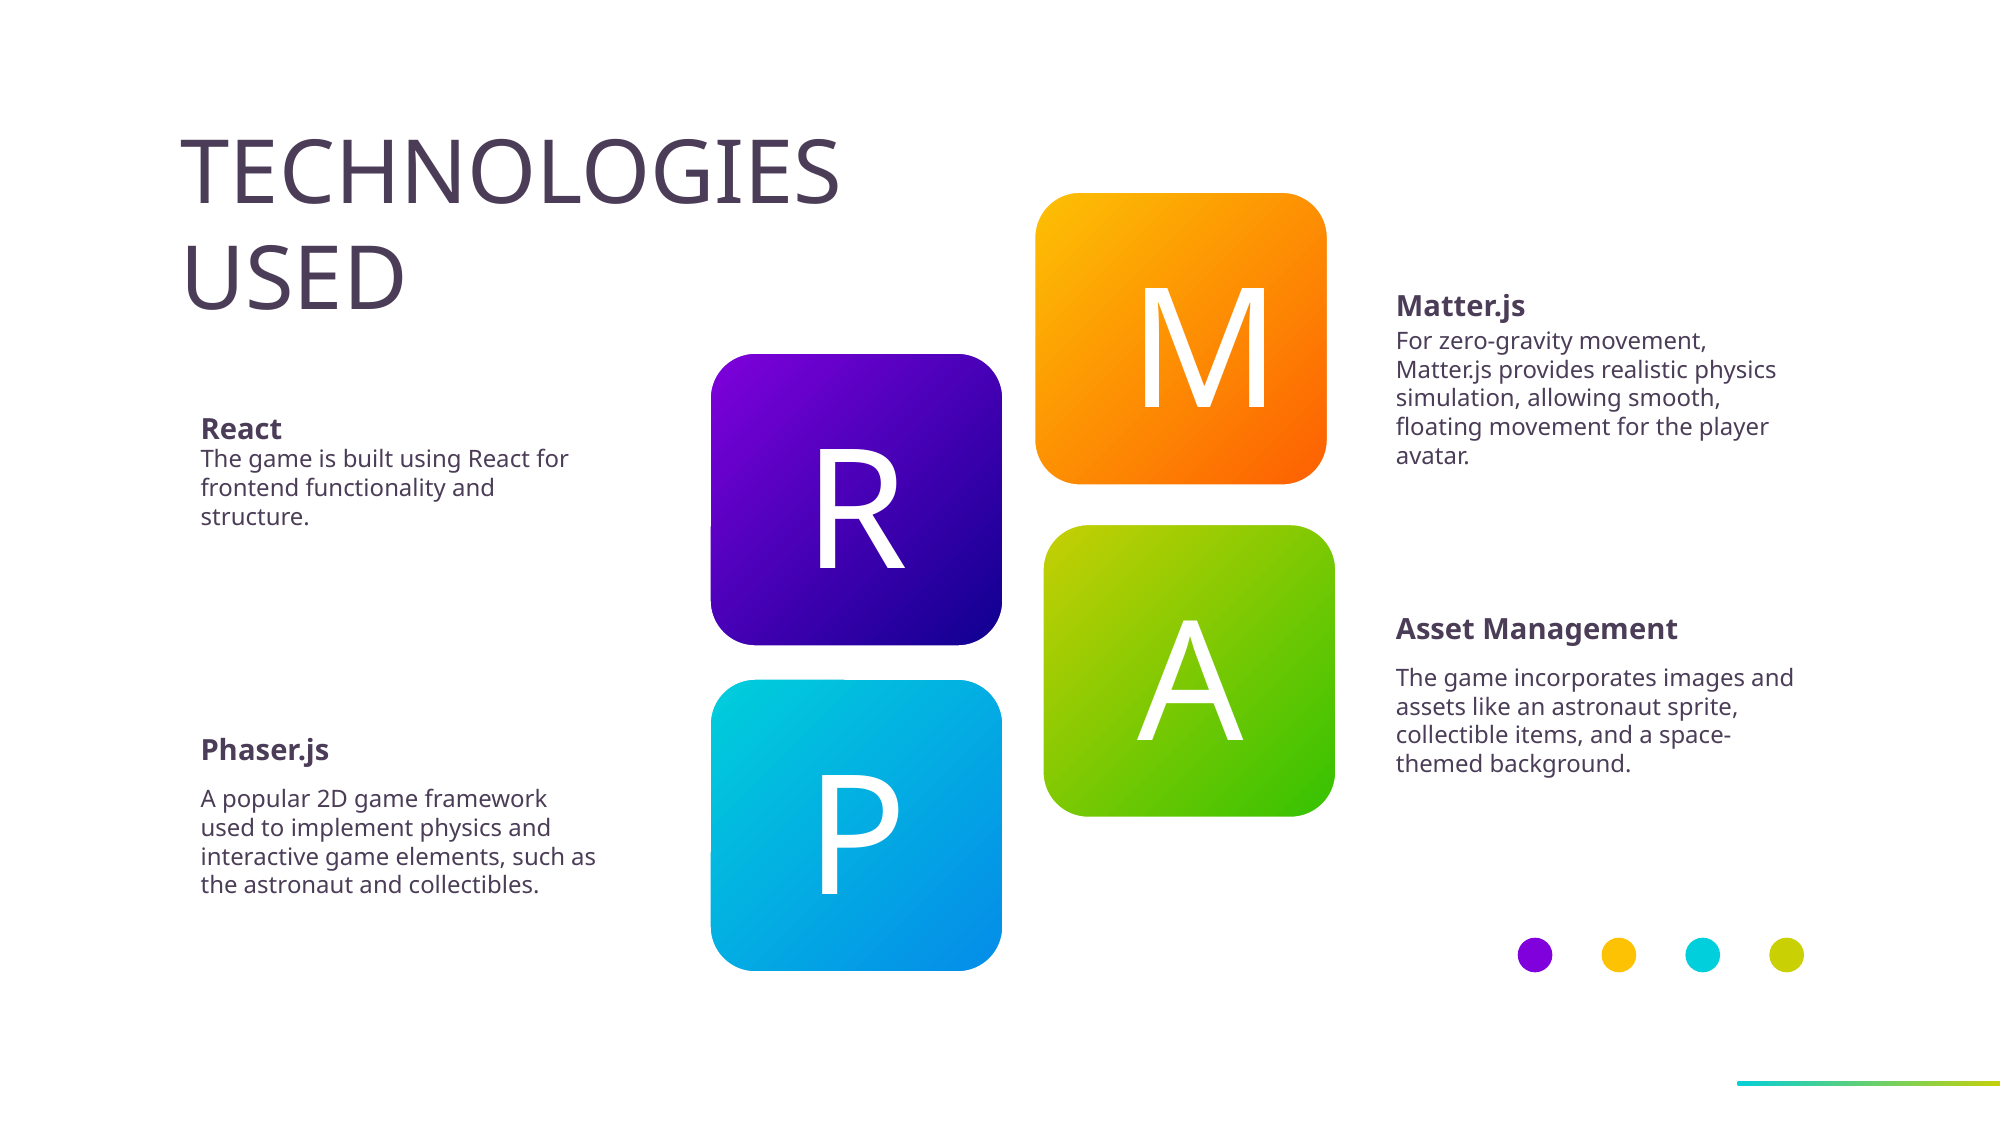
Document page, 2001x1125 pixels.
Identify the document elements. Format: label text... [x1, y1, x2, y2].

text_box R [789, 394, 923, 610]
text_box [1036, 517, 1343, 824]
text_box [1736, 1081, 2000, 1086]
text_box [703, 672, 1010, 979]
text_box [1028, 185, 1335, 492]
text_box [703, 346, 1010, 653]
text_box React [197, 406, 588, 449]
text_box A popular 2D game framework used to implement physics and interactive game elements, such as the astronaut and collectibles. [197, 779, 609, 903]
text_box M [1114, 233, 1248, 449]
text_box Matter.js [1392, 283, 1783, 326]
text_box P [789, 720, 923, 936]
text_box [1517, 937, 1804, 973]
text_box Phaser.js [197, 727, 588, 770]
text_box For zero-gravity movement, Matter.js provides realistic physics simulation, allowing smooth, floating movement for the player avatar. [1392, 321, 1804, 473]
text_box The game incorporates images and assets like an astronaut sprite, collectible items, and a space-themed background. [1392, 658, 1804, 782]
text_box TECHNOLOGIES USED [166, 107, 1077, 335]
text_box The game is built using React for frontend functionality and structure. [197, 440, 609, 534]
text_box Asset Management [1392, 606, 1783, 649]
text_box A [1122, 566, 1256, 781]
